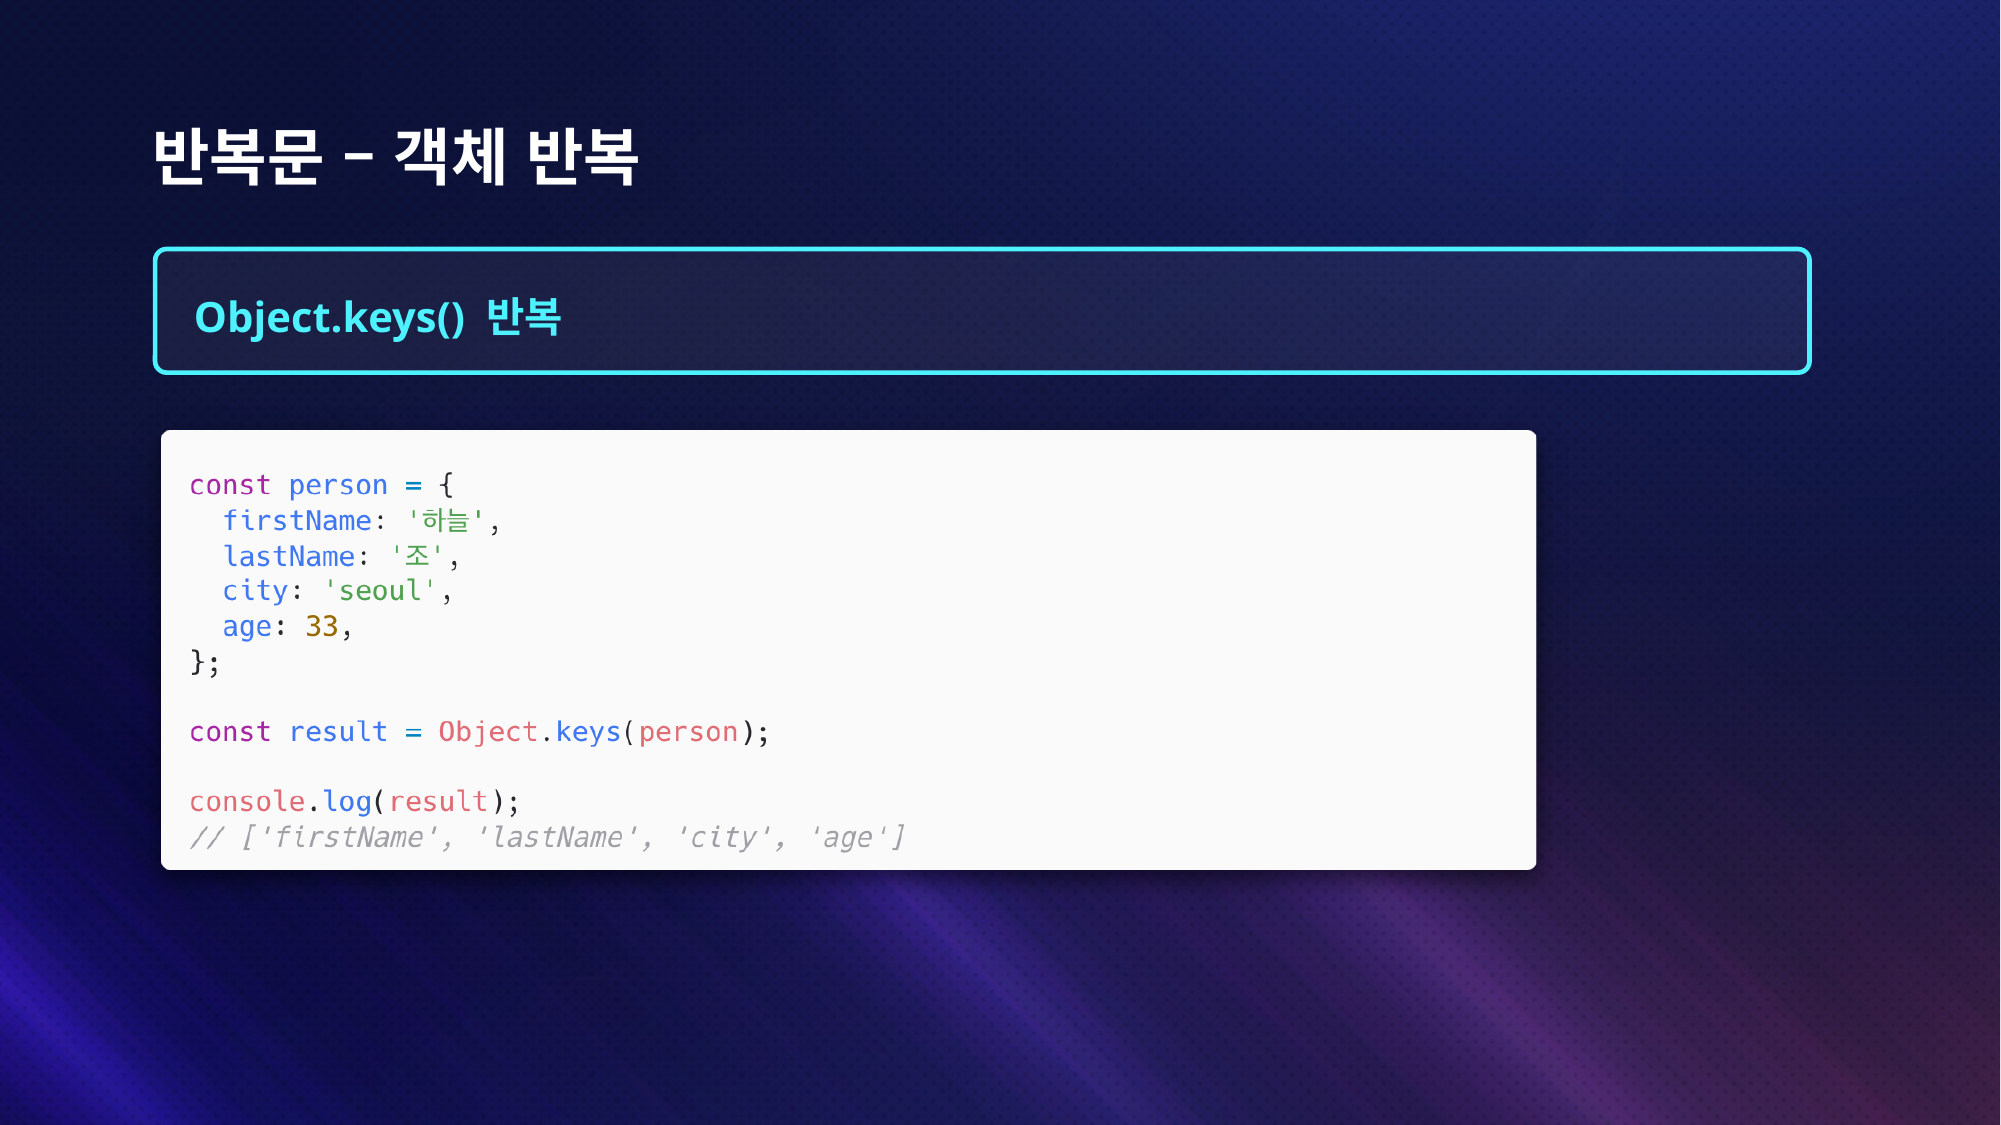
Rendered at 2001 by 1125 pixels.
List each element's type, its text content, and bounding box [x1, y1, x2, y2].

picture [0, 0, 2001, 1125]
title 반복문 – 객체 반복 [137, 105, 1863, 216]
text_box Object.keys() 반복 [154, 247, 1811, 374]
